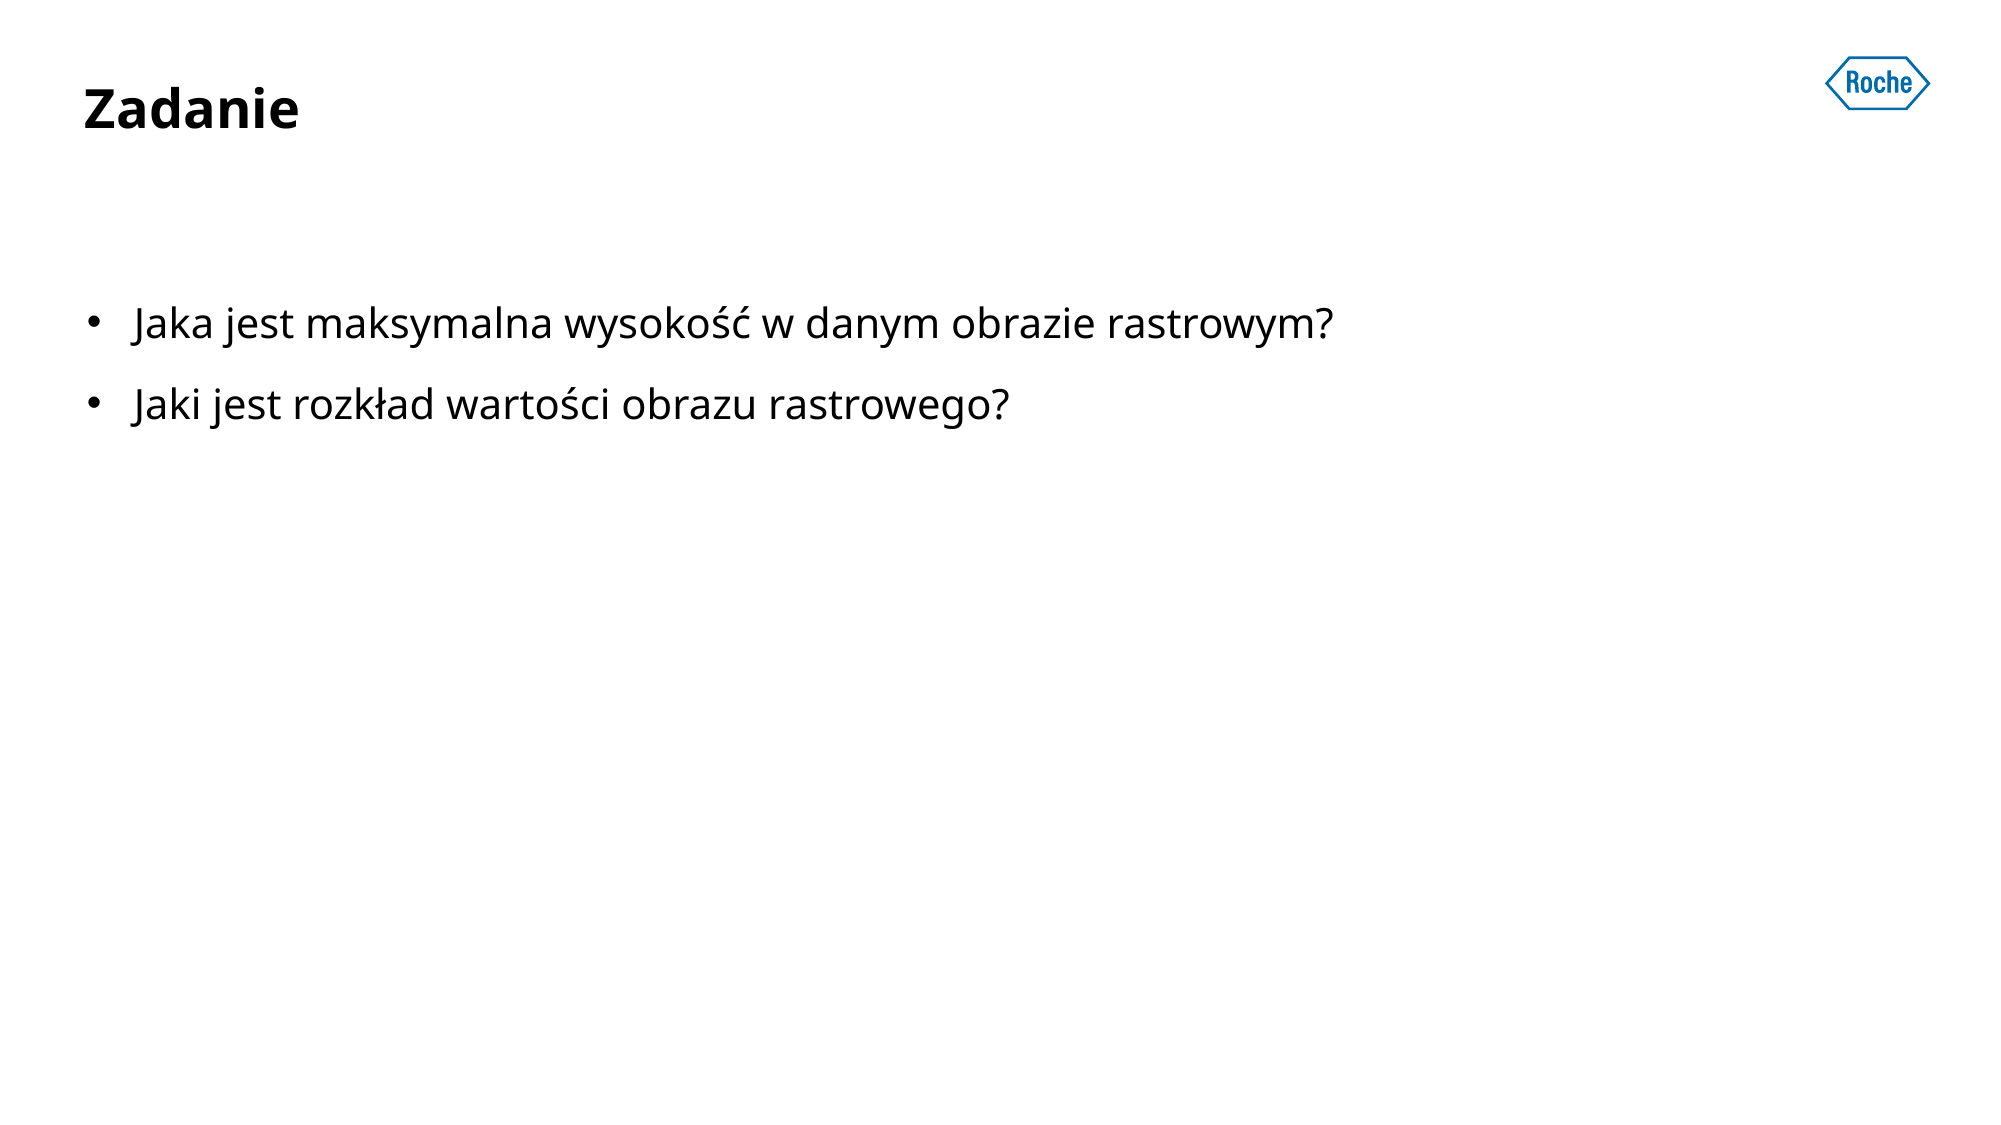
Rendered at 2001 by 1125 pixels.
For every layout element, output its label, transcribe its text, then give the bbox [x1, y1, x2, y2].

title Zadanie [84, 74, 1696, 290]
list Jaka jest maksymalna wysokość w danym obrazie rastrowym? Jaki jest rozkład wartości obrazu rastrowego? [86, 296, 1915, 1030]
